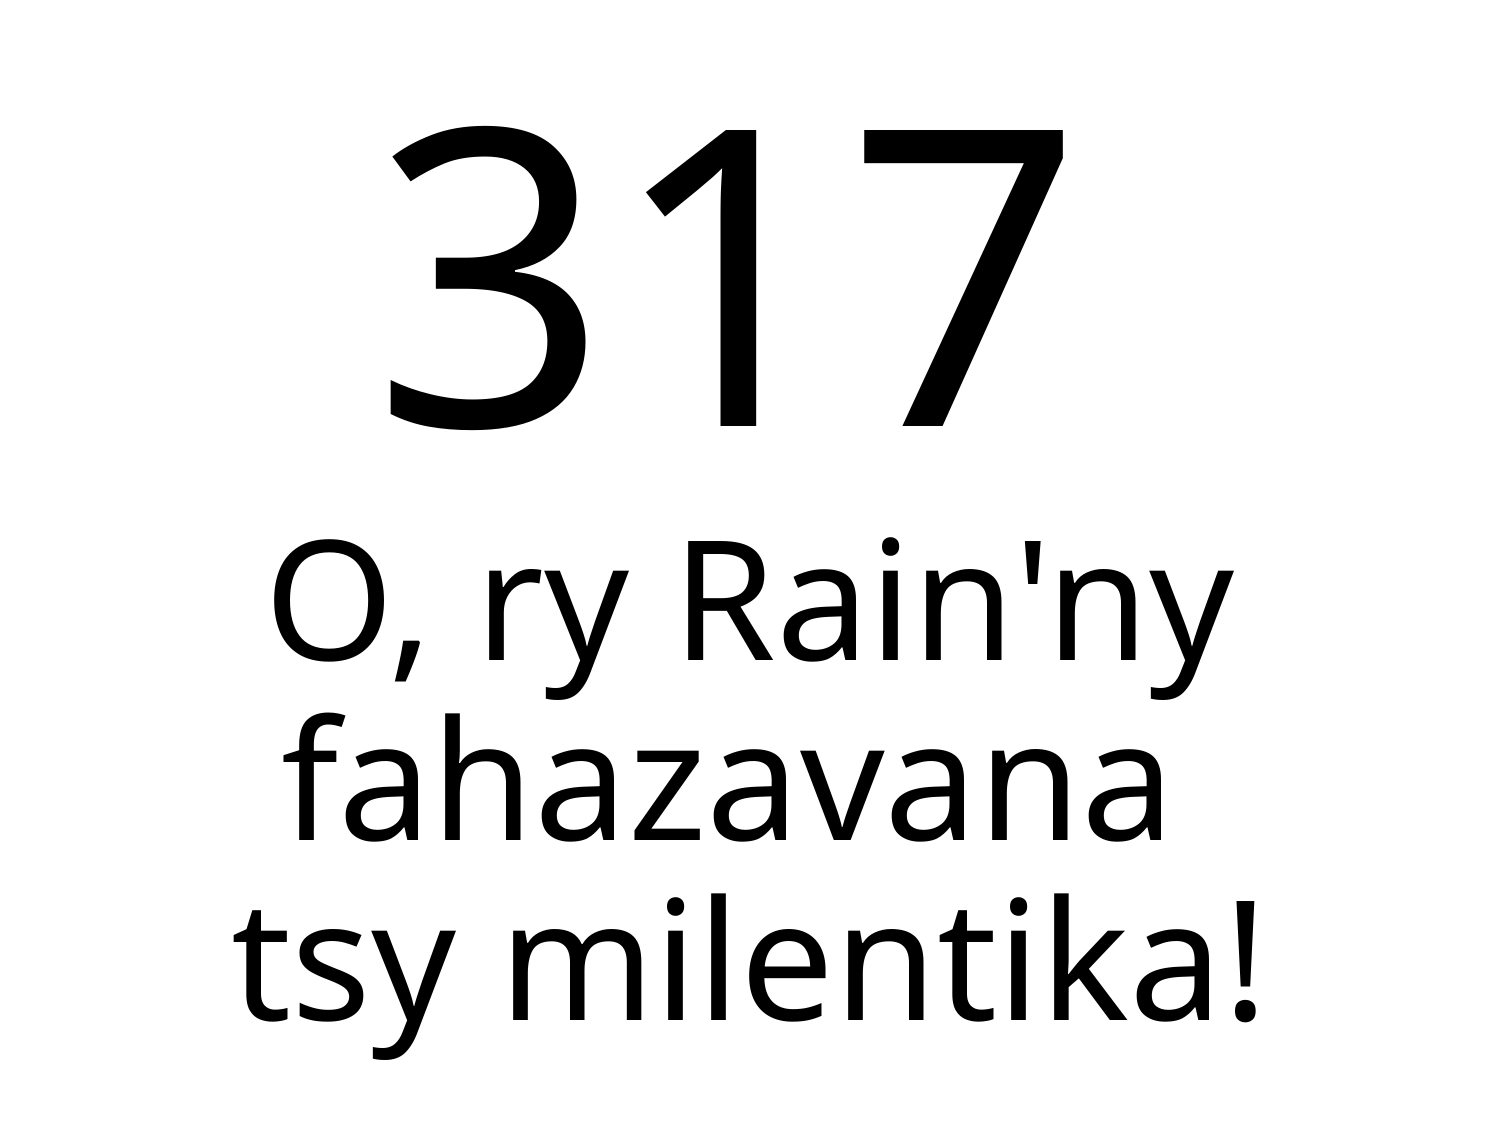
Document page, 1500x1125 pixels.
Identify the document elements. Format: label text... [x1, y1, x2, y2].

title 317 O, ry Rain'ny fahazavana tsy milentika! [0, 453, 1500, 672]
